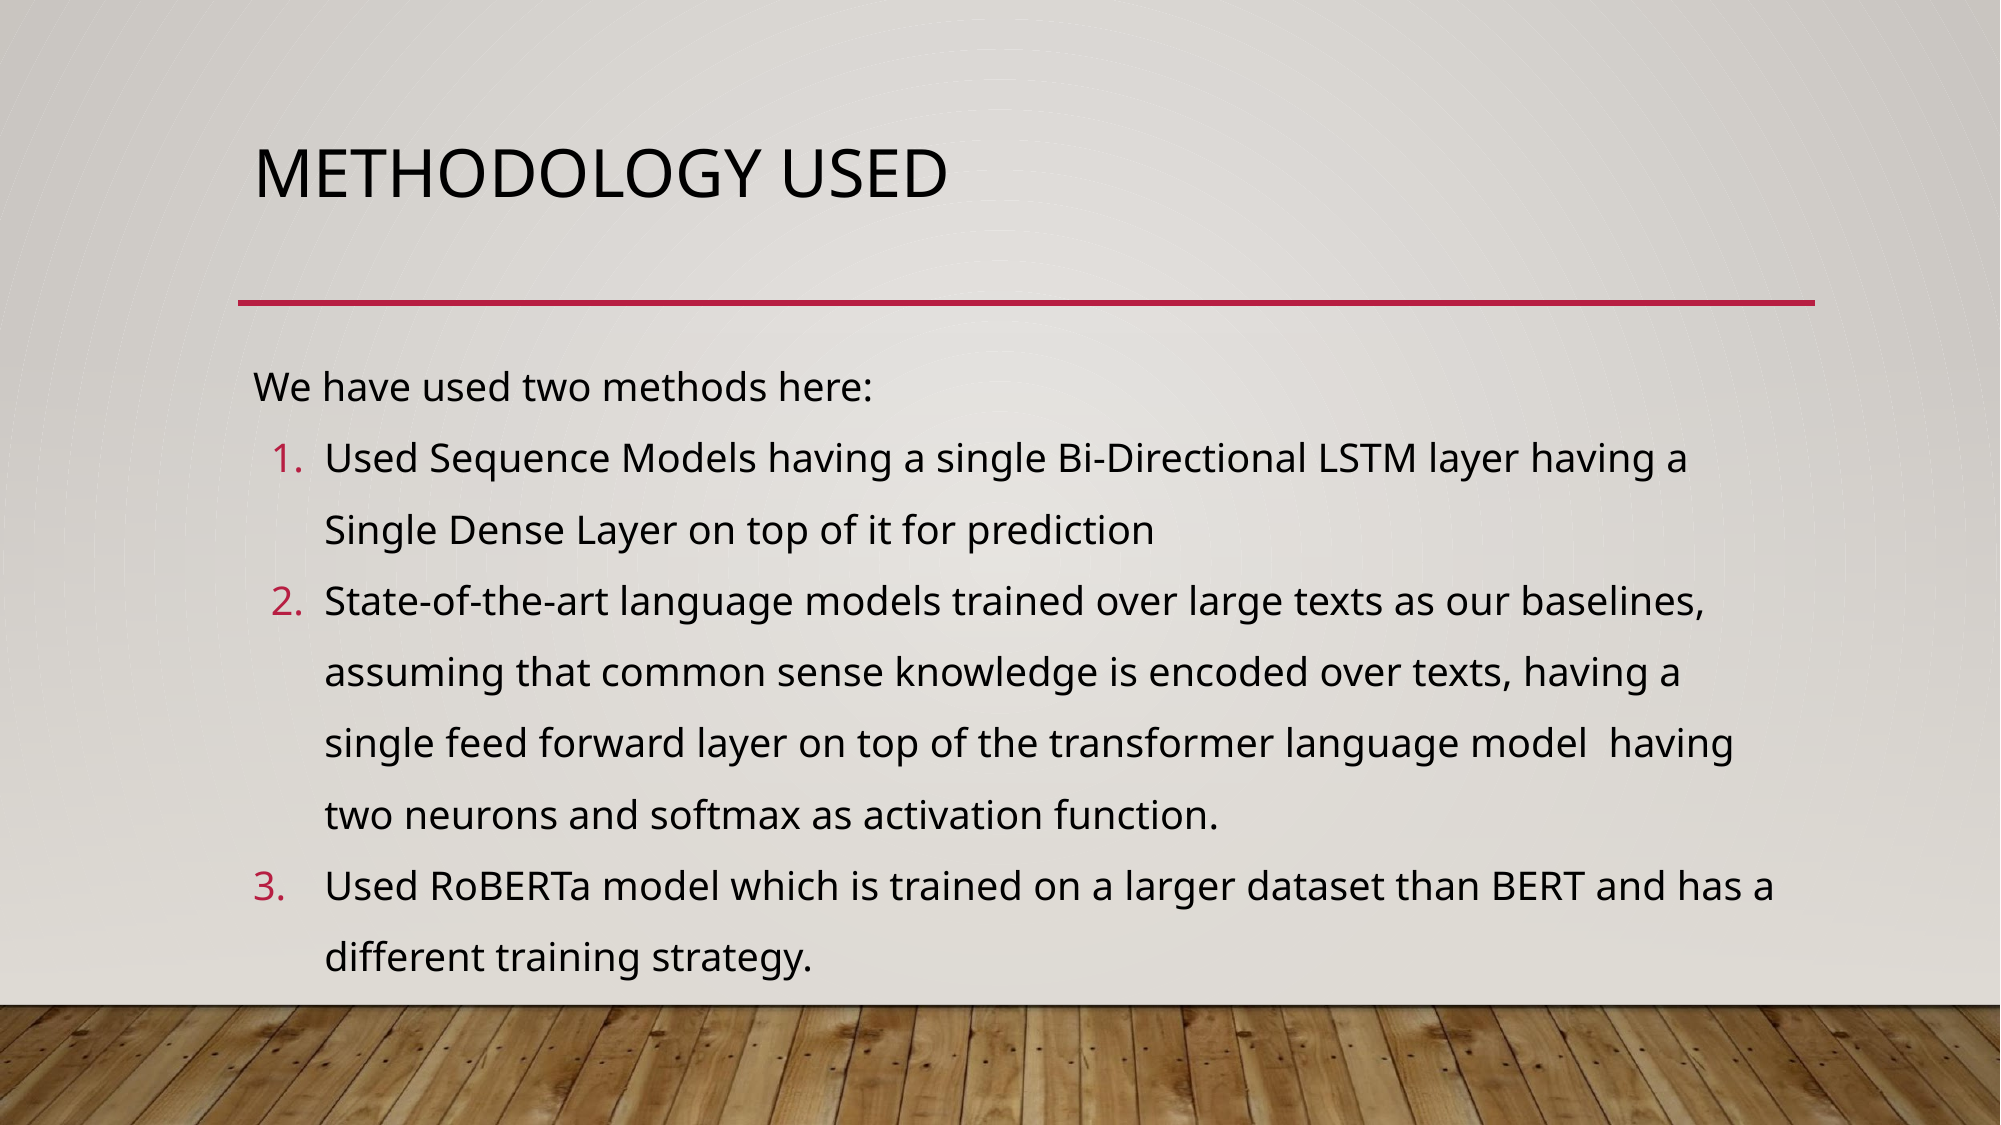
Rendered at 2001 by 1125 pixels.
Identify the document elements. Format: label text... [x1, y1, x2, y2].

title METHODOLOGY USED [238, 131, 1814, 305]
picture [0, 1005, 2000, 1125]
list We have used two methods here: Used Sequence Models having a single Bi-Directional LSTM layer having a Single Dense Layer on top of it for prediction State-of-the-art language models trained over large texts as our baselines, assuming that common sense knowledge is encoded over texts, having a single feed forward layer on top of the transformer language model having two neurons and softmax as activation function. Used RoBERTa model which is trained on a larger dataset than BERT and has a different training strategy. [238, 330, 1814, 992]
